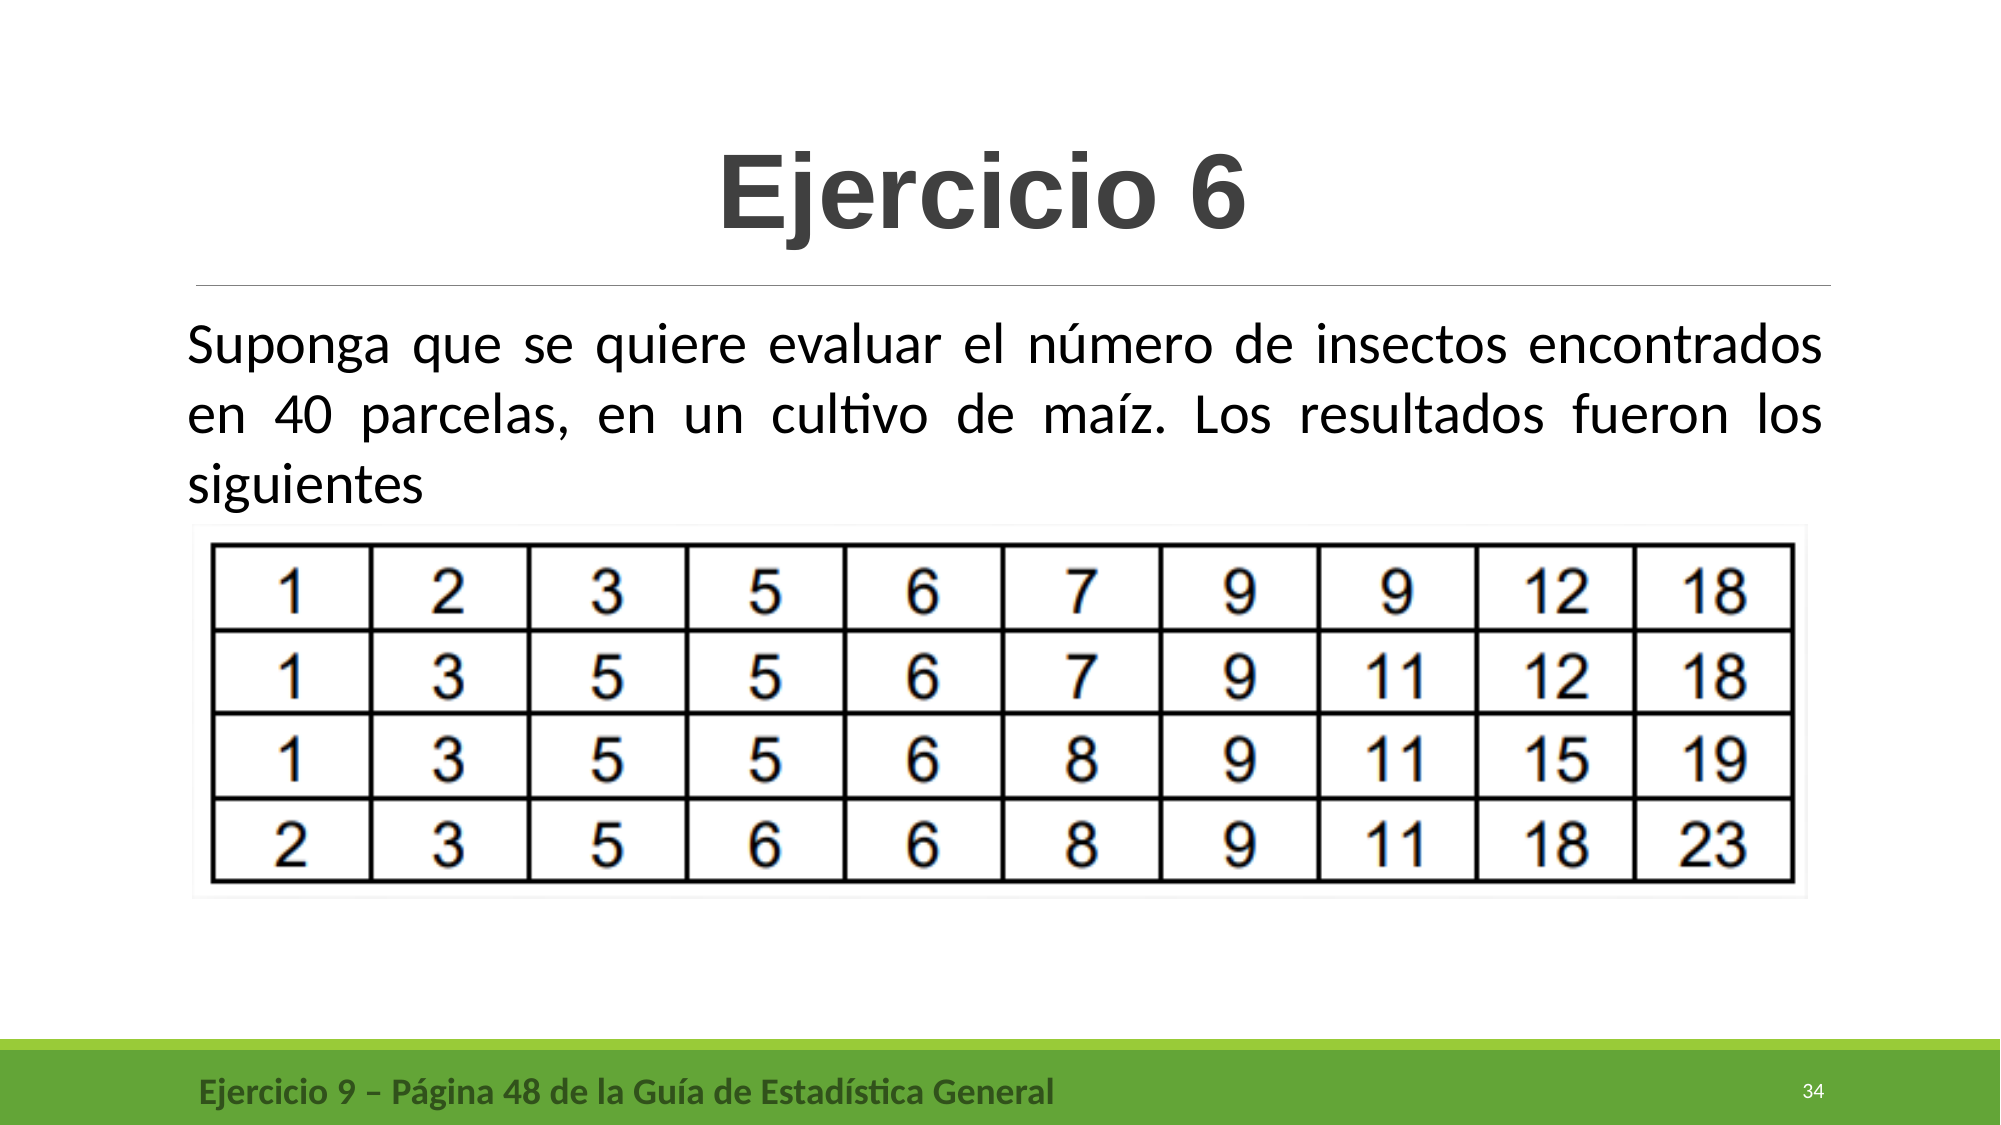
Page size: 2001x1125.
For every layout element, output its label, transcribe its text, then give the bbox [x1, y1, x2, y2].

text_box Ejercicio 6 [211, 129, 1732, 263]
picture [191, 524, 1809, 900]
text_box Suponga que se quiere evaluar el número de insectos encontrados en 40 parcelas, en un cultivo de maíz. Los resultados fueron los siguientes [173, 297, 1840, 523]
text_box Ejercicio 9 – Página 48 de la Guía de Estadística General [159, 1058, 1096, 1121]
slide_number 34 [1624, 1059, 1840, 1120]
